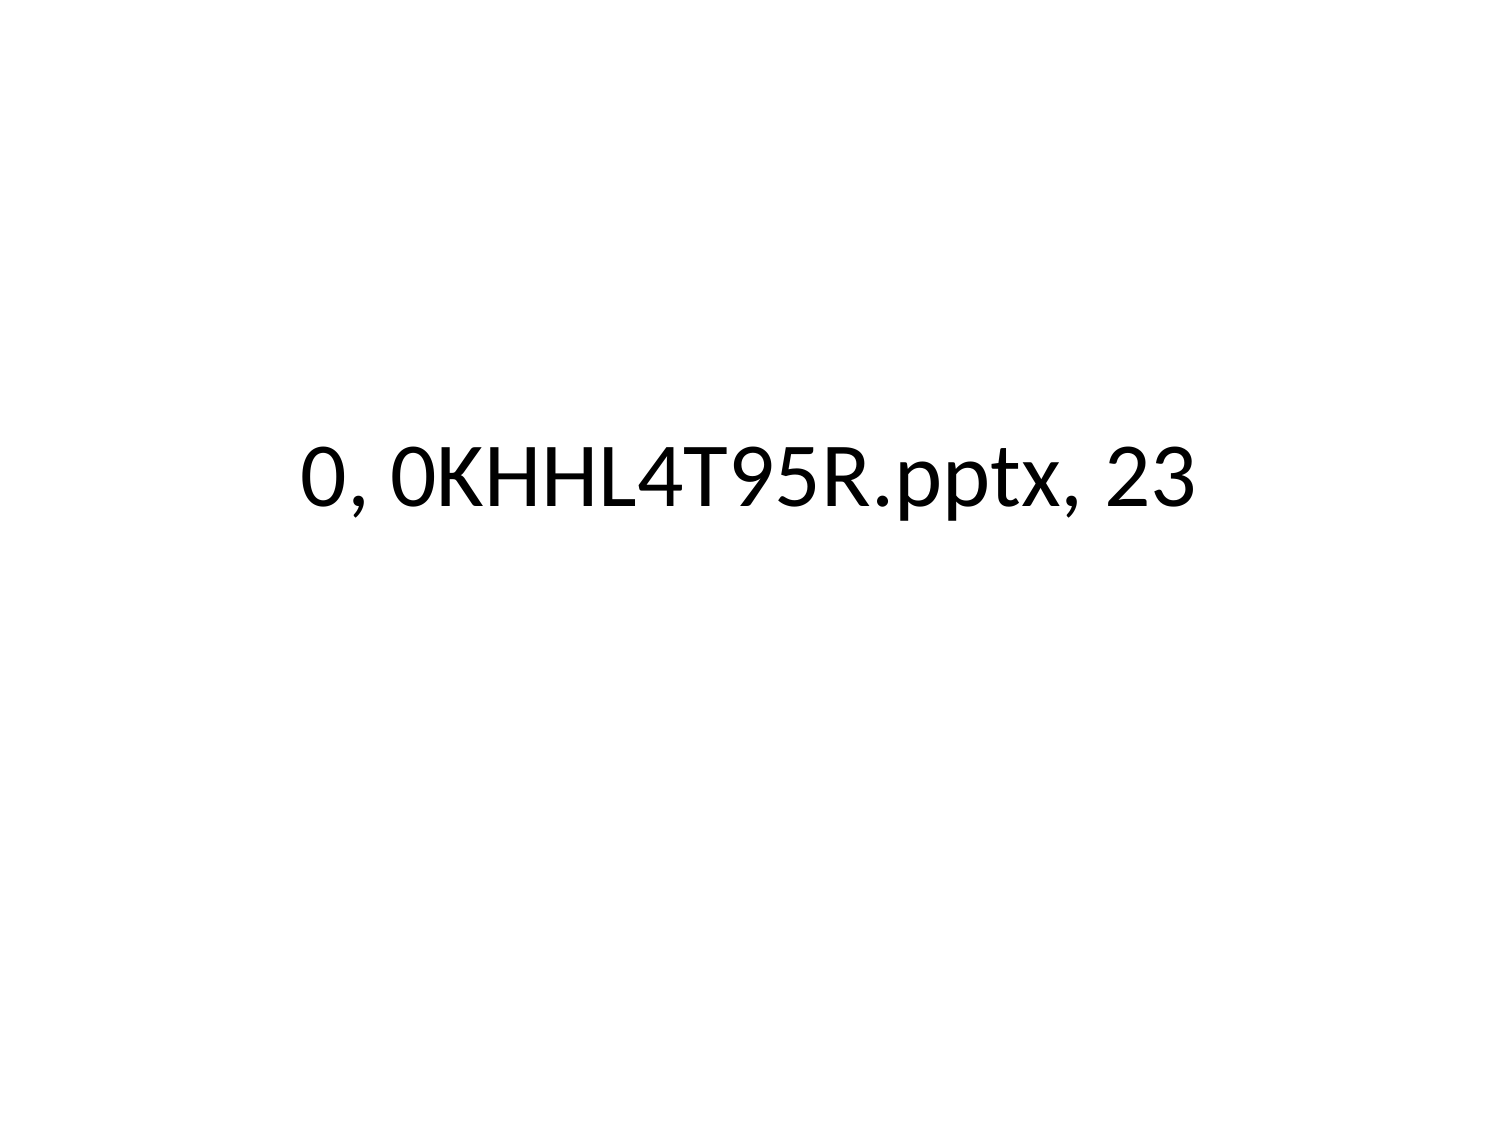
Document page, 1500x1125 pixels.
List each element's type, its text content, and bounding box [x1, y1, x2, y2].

title 0, 0KHHL4T95R.pptx, 23 [112, 349, 1388, 591]
